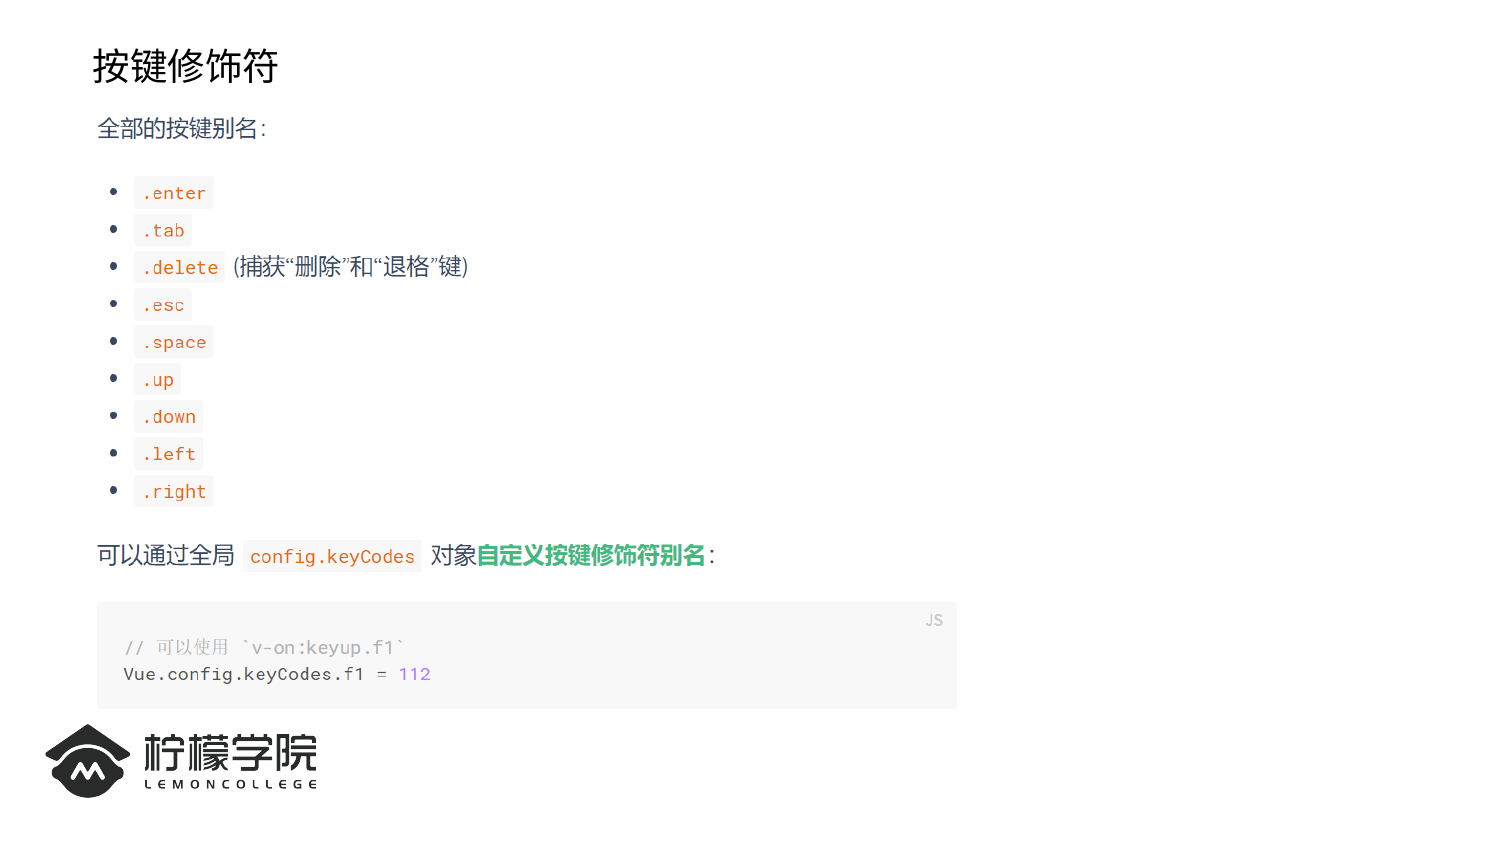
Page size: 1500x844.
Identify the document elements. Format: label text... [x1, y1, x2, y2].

picture [42, 105, 1276, 800]
text_box 按键修饰符 [78, 35, 296, 100]
